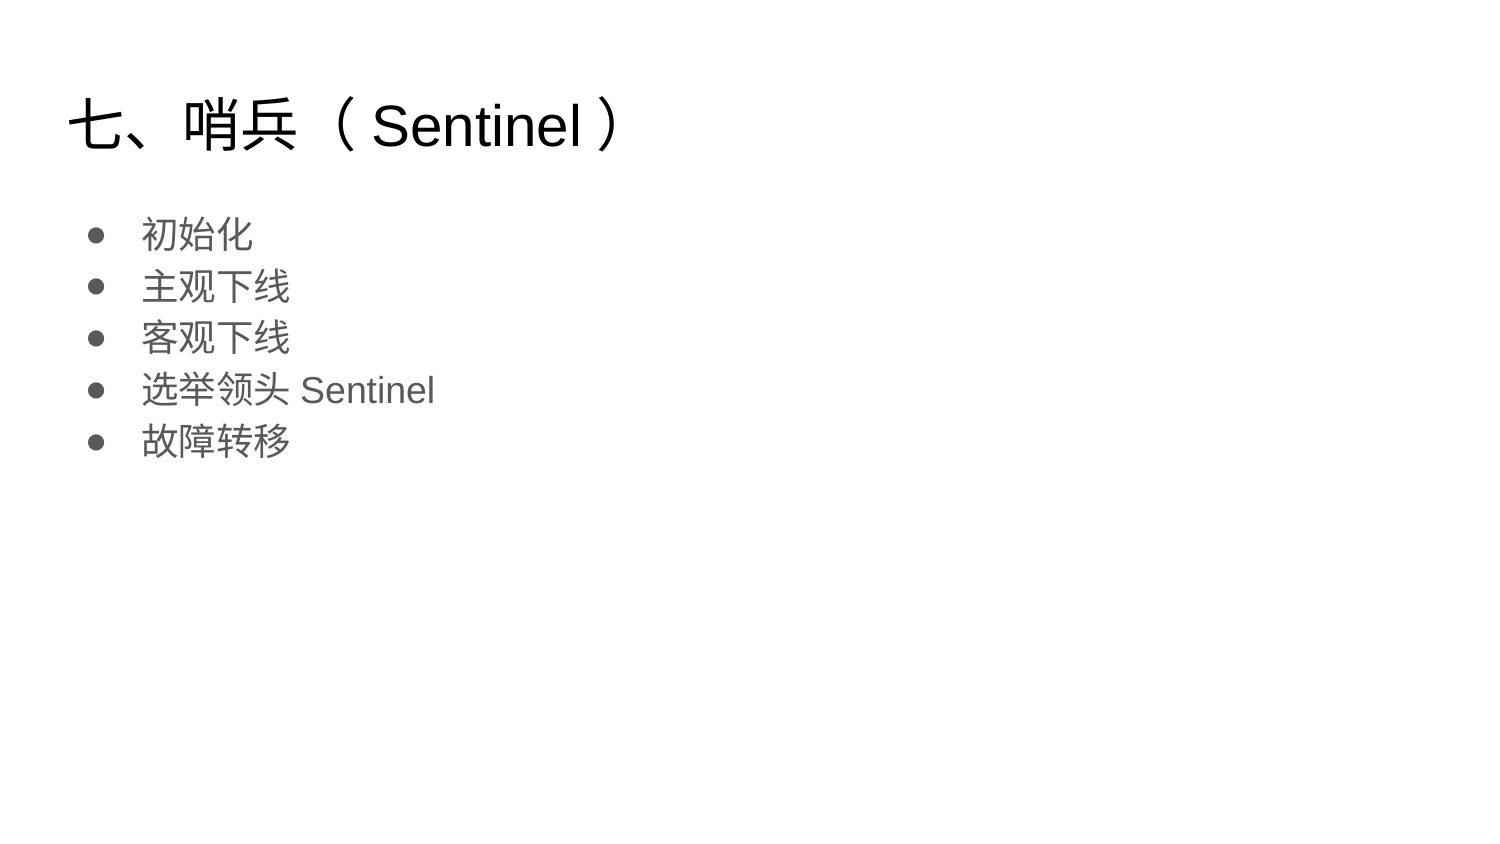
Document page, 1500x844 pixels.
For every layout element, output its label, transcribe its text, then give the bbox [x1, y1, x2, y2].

list 初始化 主观下线 客观下线 选举领头Sentinel 故障转移 [51, 189, 1449, 750]
title 七、哨兵（Sentinel） [51, 72, 1449, 167]
